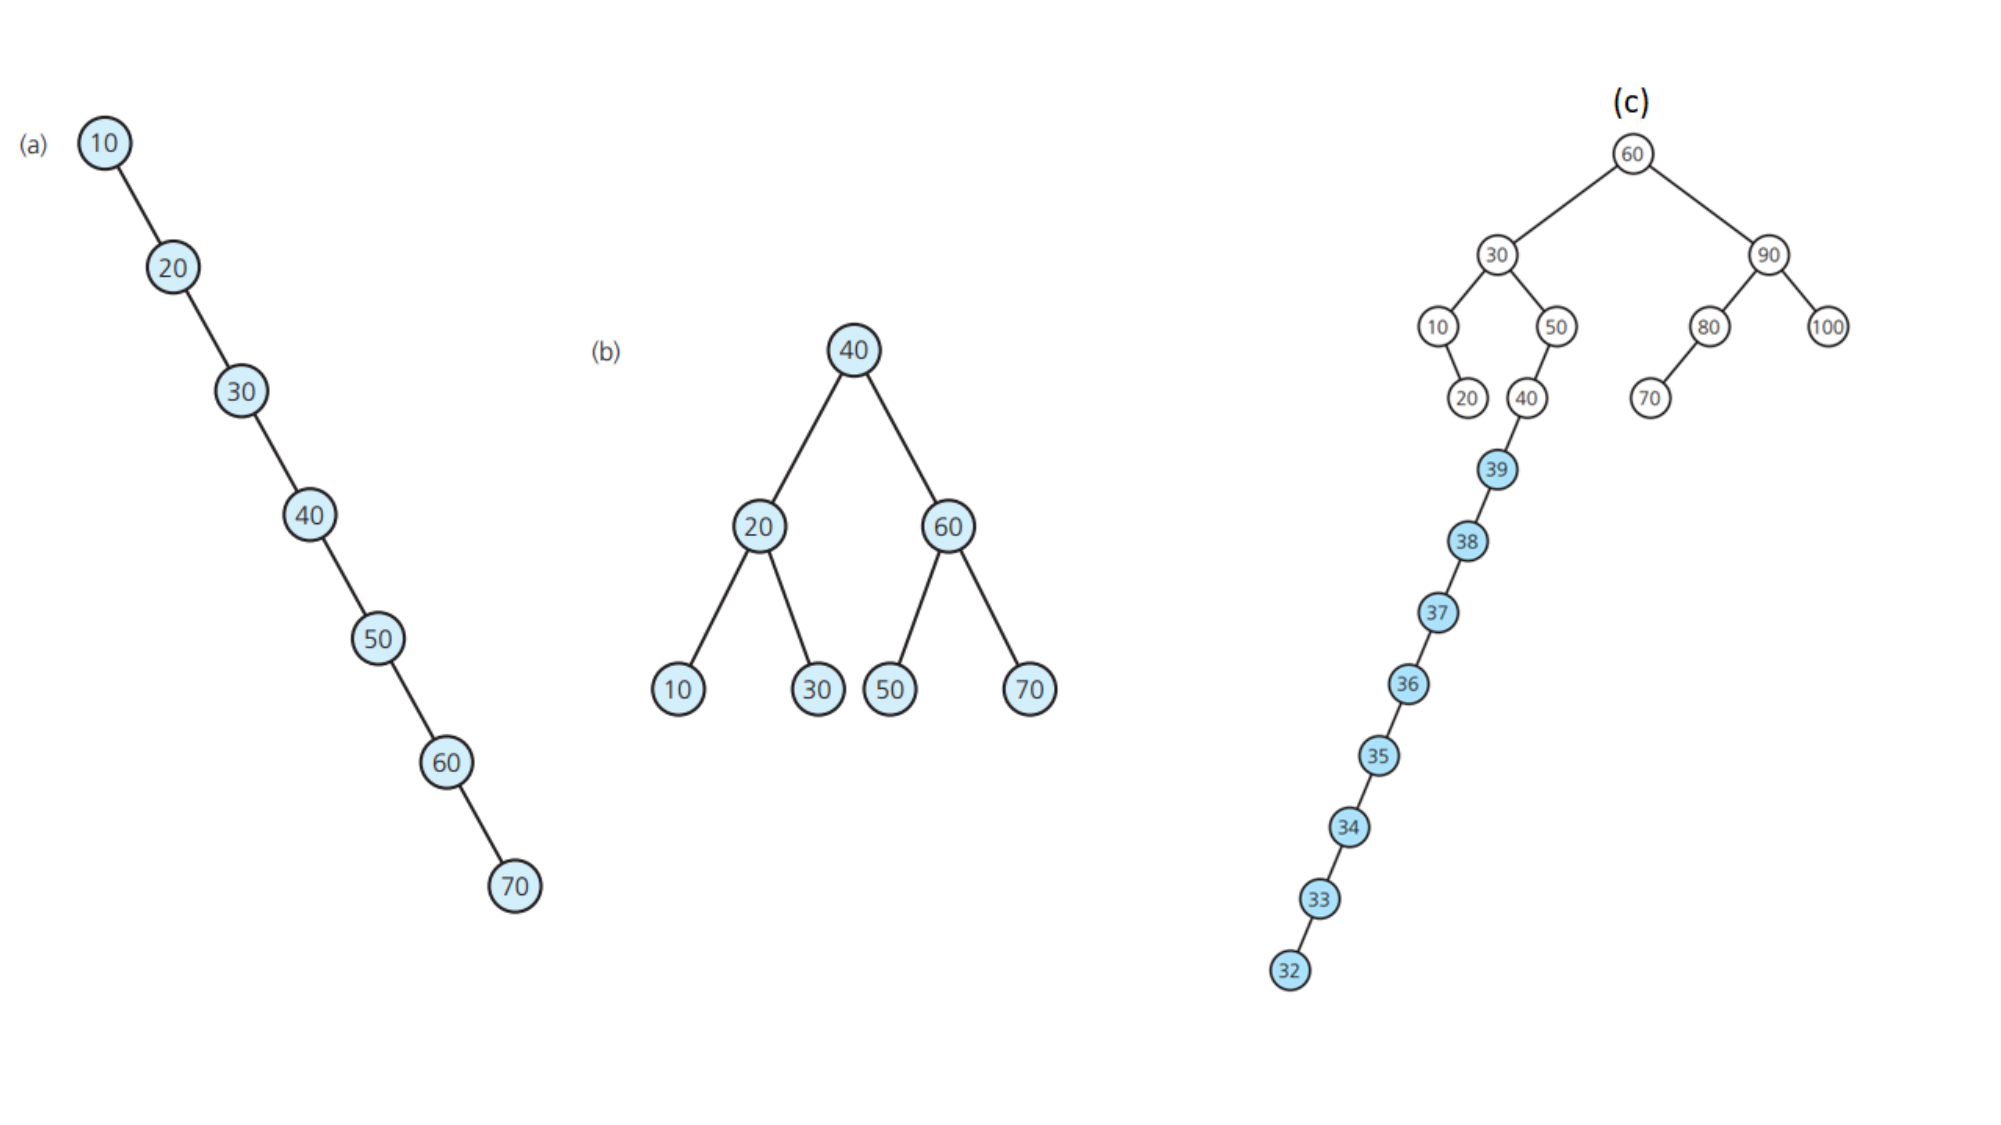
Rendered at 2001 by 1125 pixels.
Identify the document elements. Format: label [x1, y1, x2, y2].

picture [1259, 83, 1865, 998]
picture [579, 320, 1064, 738]
picture [10, 102, 550, 927]
